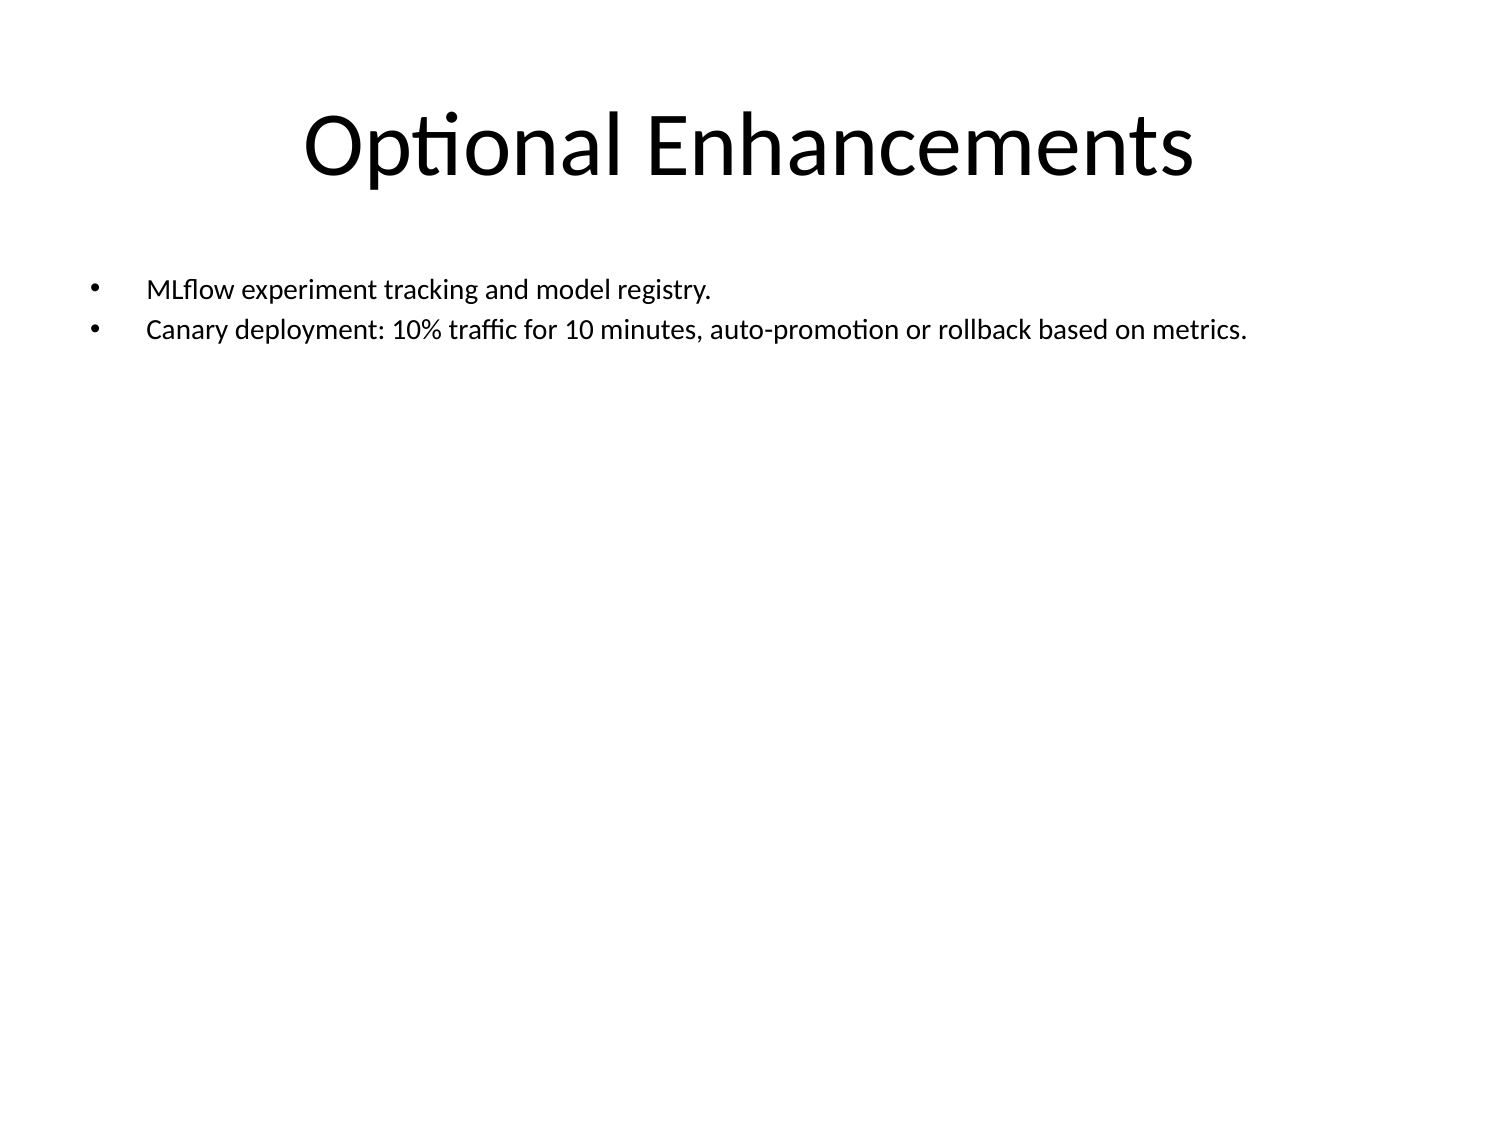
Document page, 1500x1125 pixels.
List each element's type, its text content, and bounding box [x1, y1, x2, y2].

title Optional Enhancements [75, 45, 1425, 233]
list MLflow experiment tracking and model registry. Canary deployment: 10% traffic for 10 minutes, auto-promotion or rollback based on metrics. [75, 262, 1425, 1005]
